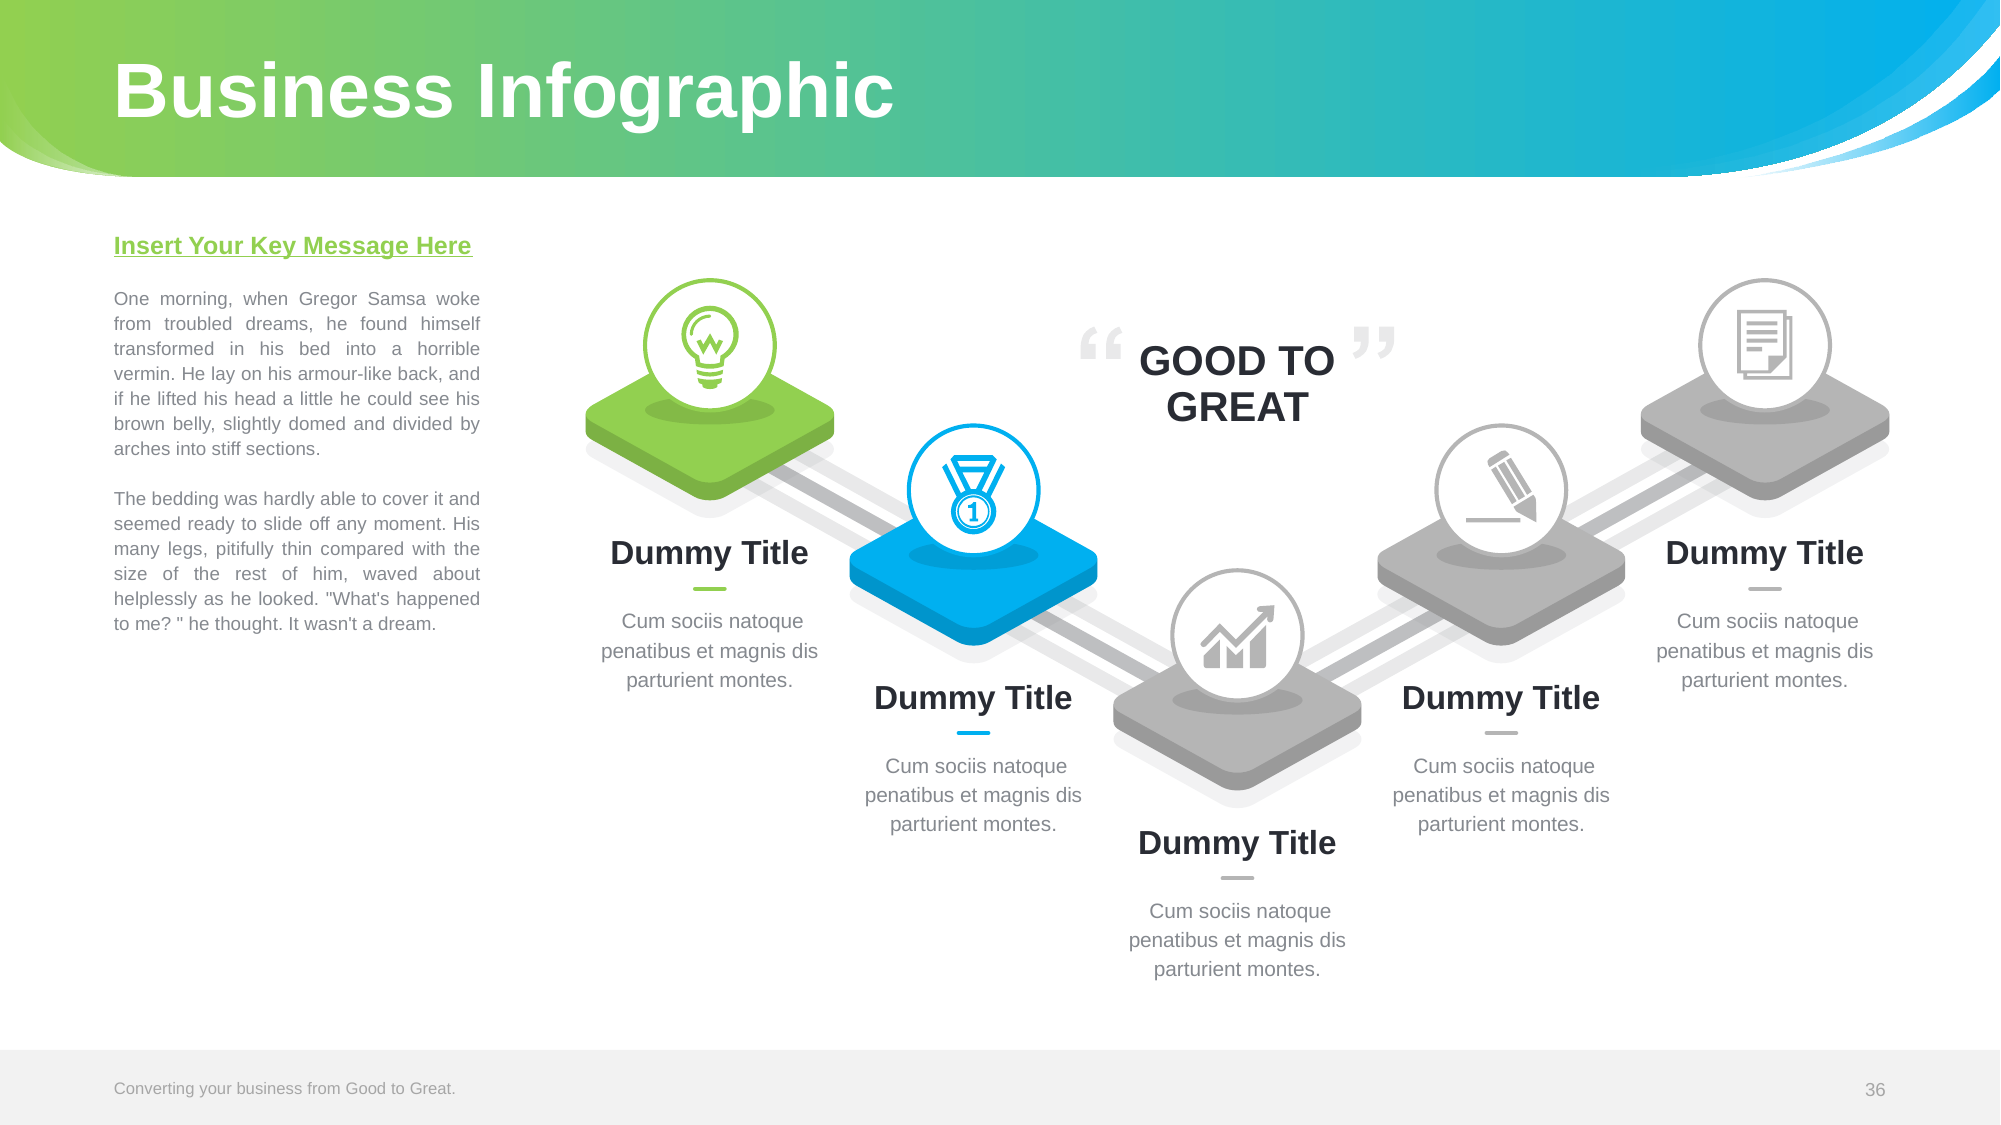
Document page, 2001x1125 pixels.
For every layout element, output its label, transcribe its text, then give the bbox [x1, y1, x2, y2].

slide_number 36 [1791, 1069, 1886, 1109]
title Business Infographic [114, 7, 1886, 177]
list Insert Your Key Message Here One morning, when Gregor Samsa woke from troubled dreams, he found himself transformed in his bed into a horrible vermin. He lay on his armour-like back, and if he lifted his head a little he could see his brown belly, slightly domed and divided by arches into stiff sections. The bedding was hardly able to cover it and seemed ready to slide off any moment. His many legs, pitifully thin compared with the size of the rest of him, waved about helplessly as he looked. "What's happened to me? " he thought. It wasn't a dream. [114, 234, 481, 1014]
footer Converting your business from Good to Great. [114, 1068, 899, 1108]
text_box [583, 278, 1892, 983]
